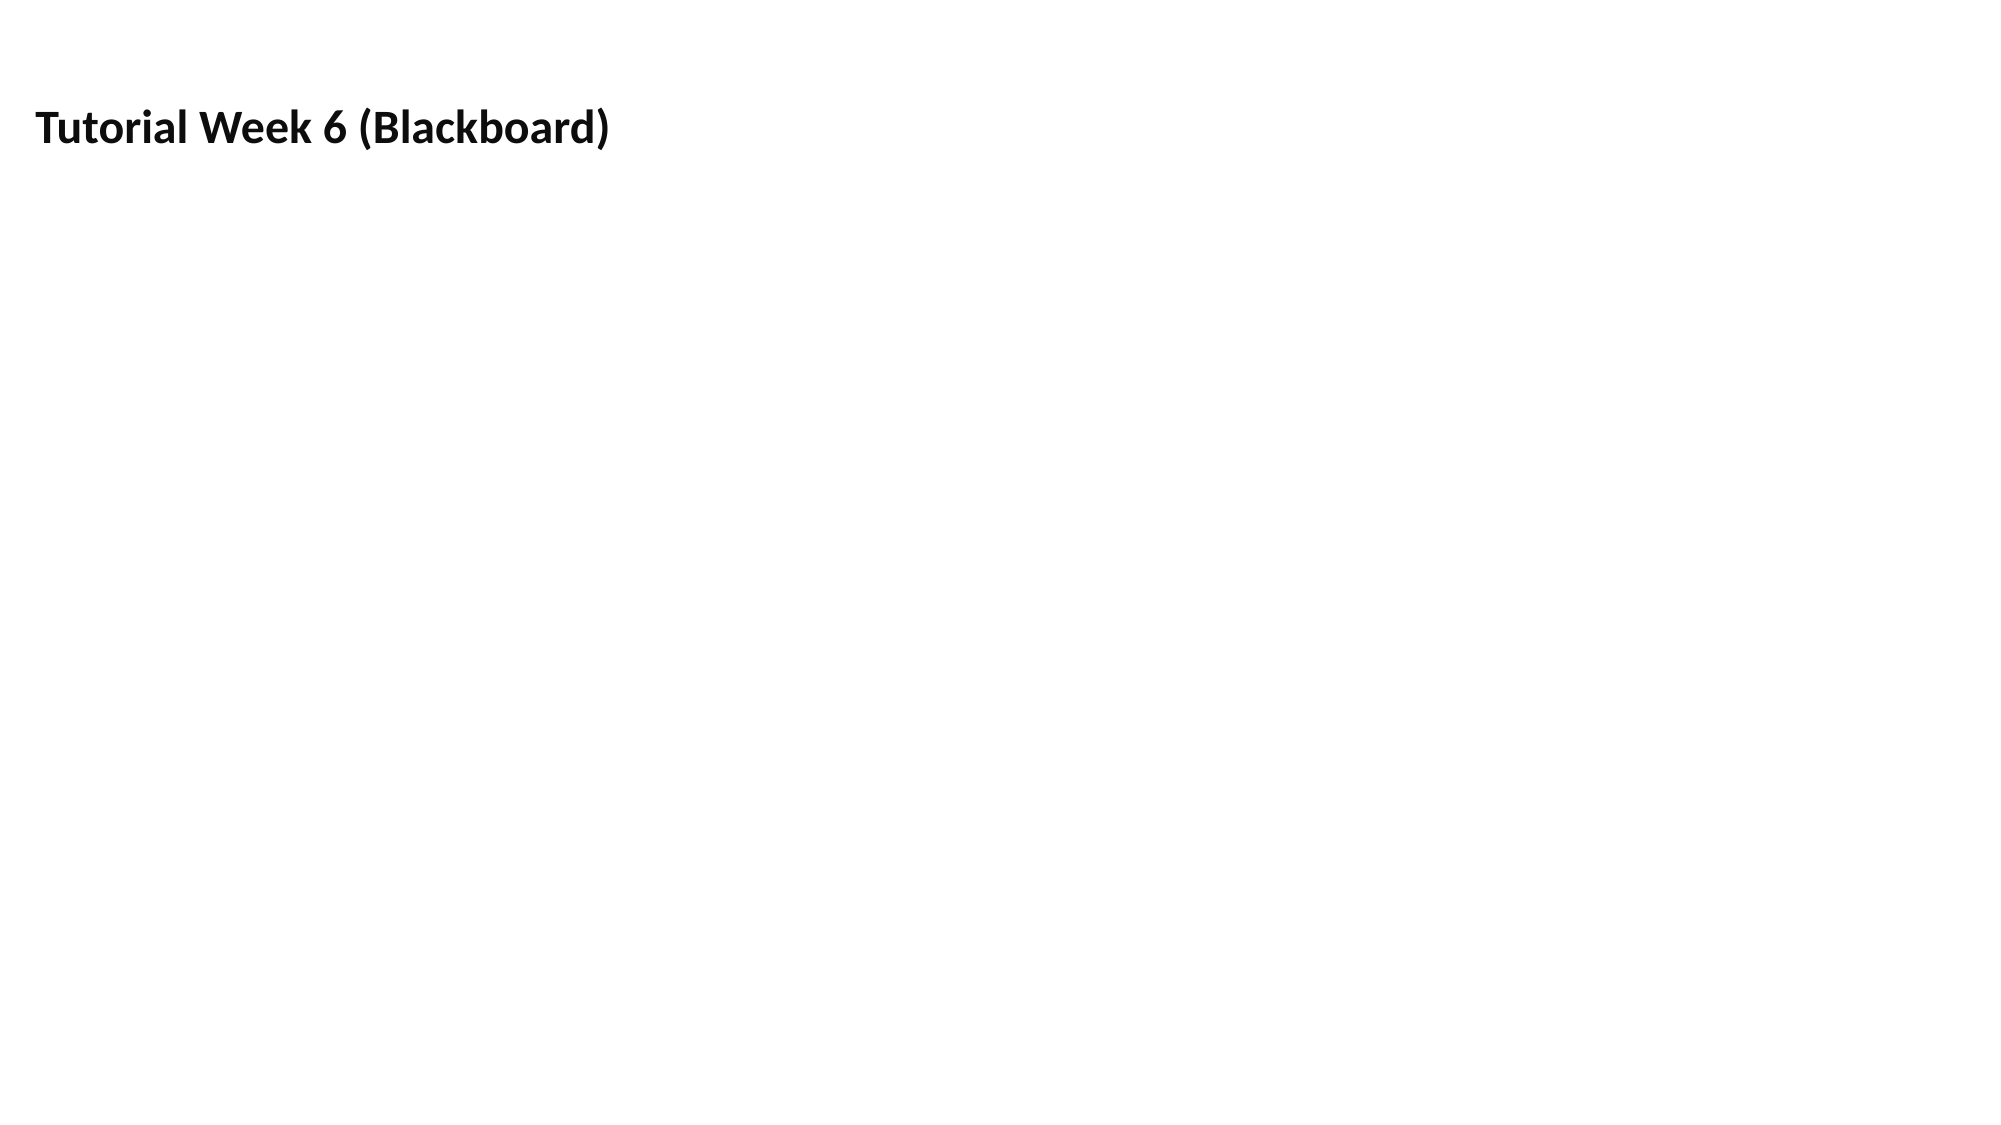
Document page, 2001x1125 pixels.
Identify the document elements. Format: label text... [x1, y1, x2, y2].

text_box Tutorial Week 6 (Blackboard) [20, 59, 1849, 160]
